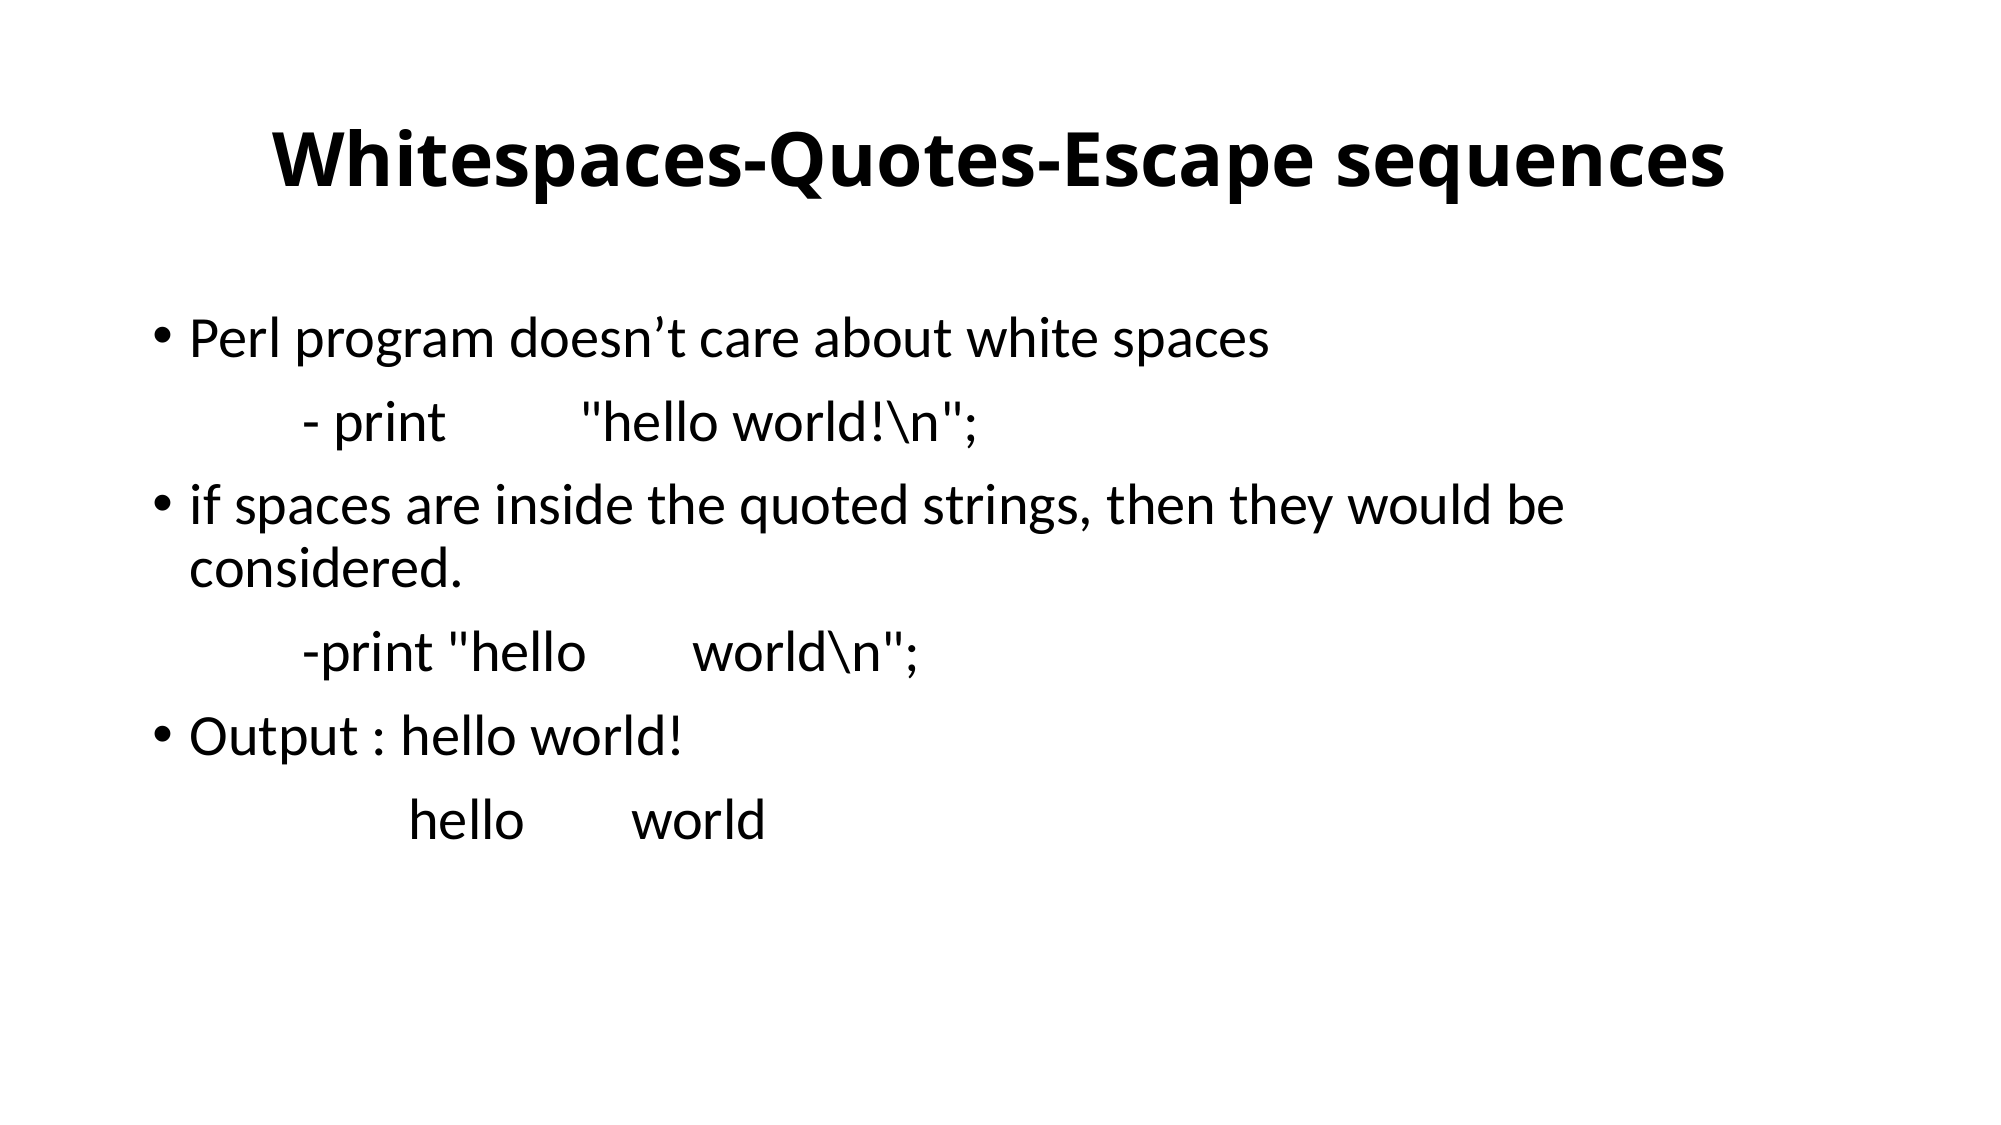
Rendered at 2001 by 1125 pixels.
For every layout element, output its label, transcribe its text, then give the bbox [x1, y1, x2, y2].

list Perl program doesn’t care about white spaces - print "hello world!\n"; if spaces are inside the quoted strings, then they would be considered. -print "hello world\n"; Output : hello world! hello world [137, 299, 1863, 1014]
title Whitespaces-Quotes-Escape sequences [137, 53, 1863, 272]
